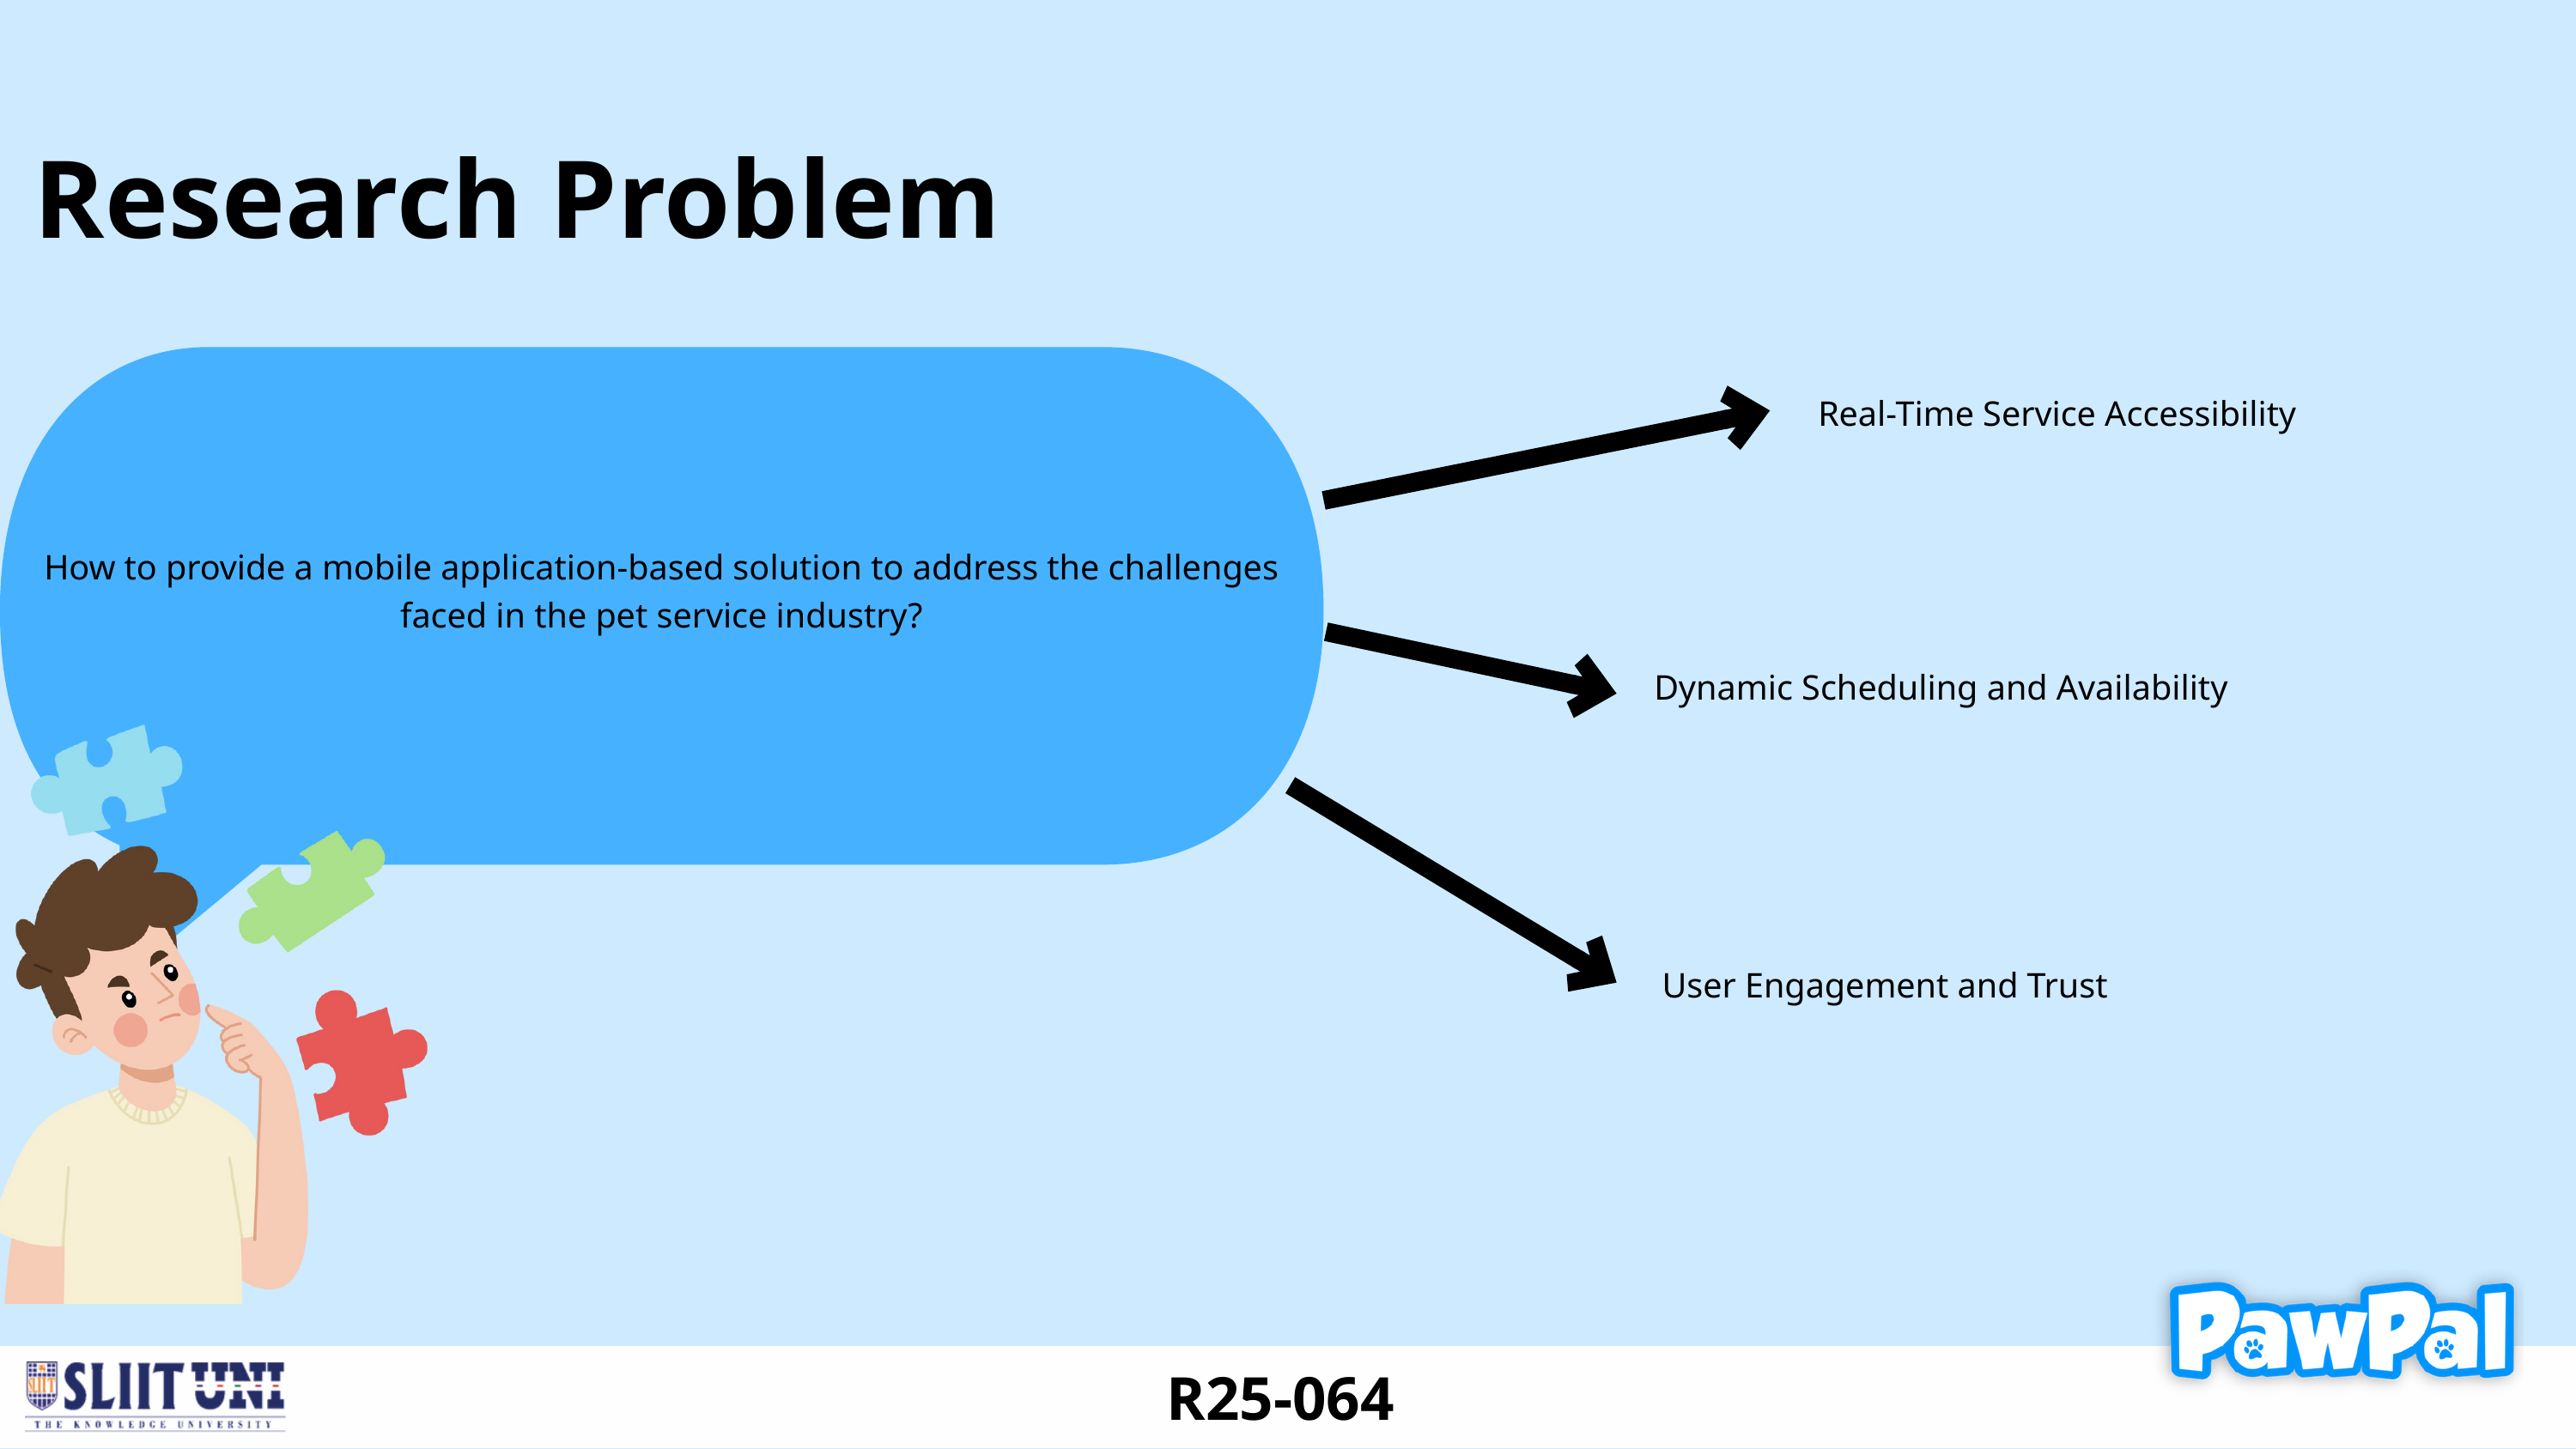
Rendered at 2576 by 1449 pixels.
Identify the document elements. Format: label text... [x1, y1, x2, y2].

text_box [0, 347, 1324, 983]
text_box Research Problem [0, 109, 1327, 260]
text_box User Engagement and Trust [1493, 957, 2277, 1005]
text_box [1327, 632, 1617, 698]
text_box Real-Time Service Accessibility [1803, 385, 2312, 433]
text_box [0, 1270, 2576, 1449]
text_box [0, 988, 428, 1269]
text_box [1327, 406, 1771, 500]
text_box Dynamic Scheduling and Availability [1643, 659, 2239, 707]
